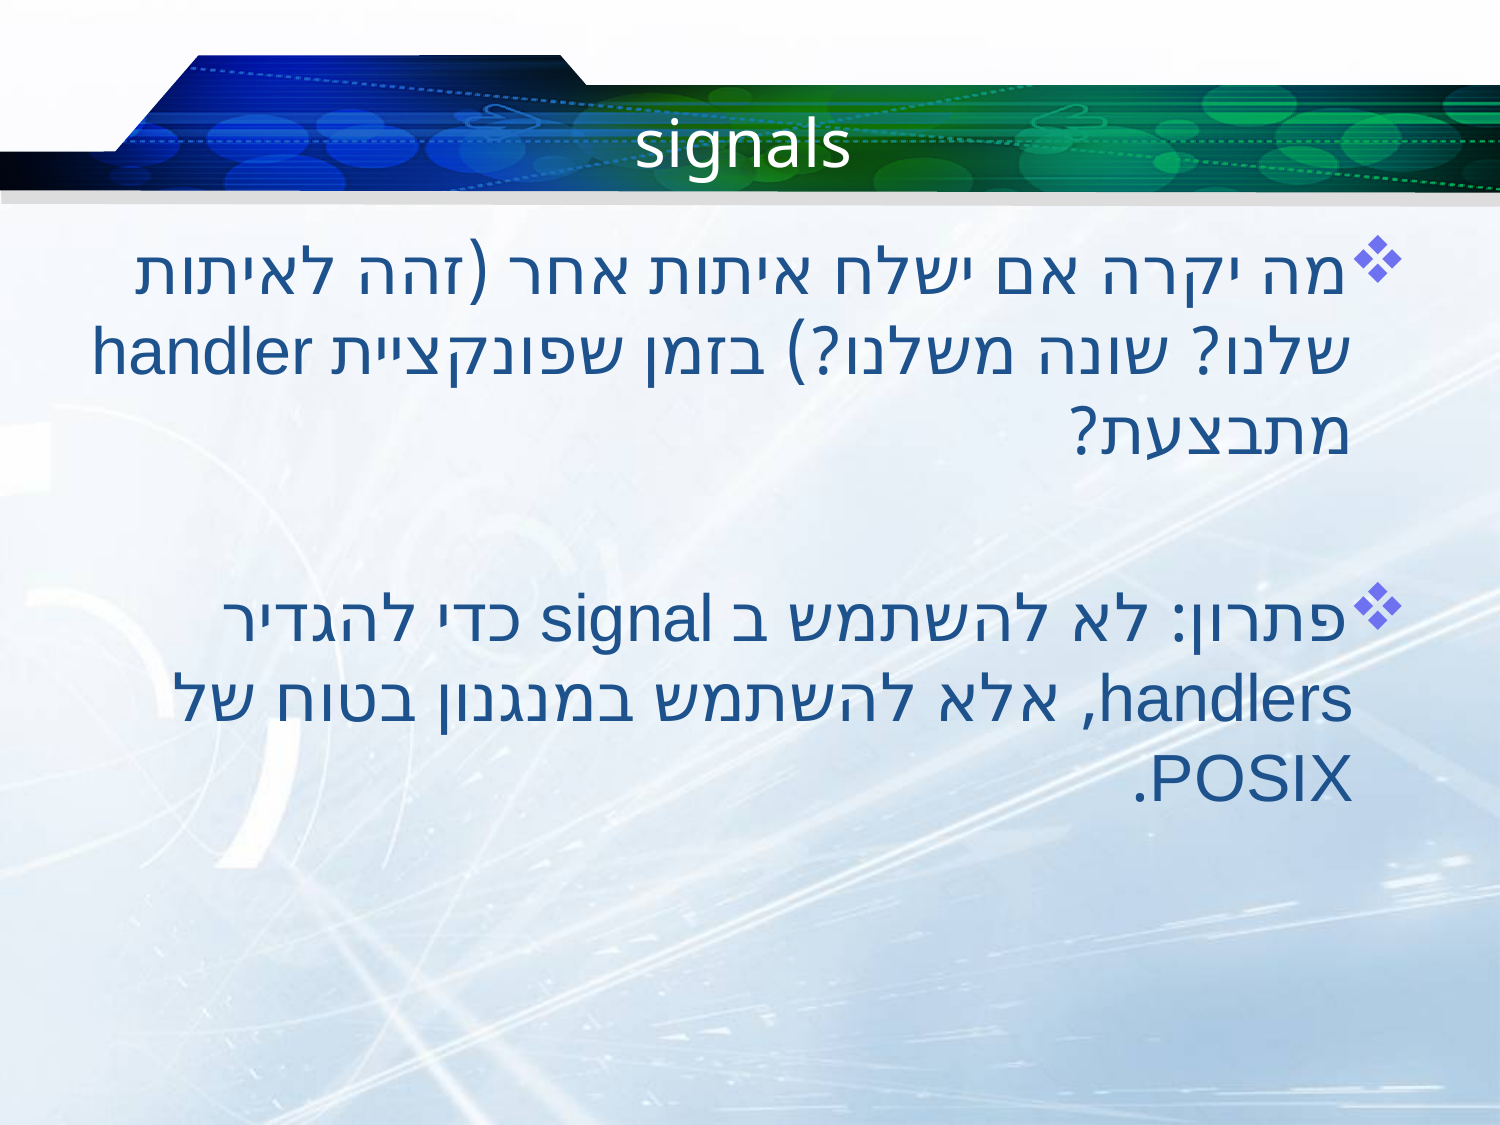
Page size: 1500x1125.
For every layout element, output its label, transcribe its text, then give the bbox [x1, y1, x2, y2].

list מה יקרה אם ישלח איתות אחר (זהה לאיתות שלנו? שונה משלנו?) בזמן שפונקציית handler מתבצעת? פתרון: לא להשתמש ב signal כדי להגדיר handlers, אלא להשתמש במנגנון בטוח של POSIX. [74, 220, 1426, 1064]
title signals [99, 94, 1388, 188]
picture [0, 0, 1500, 1125]
